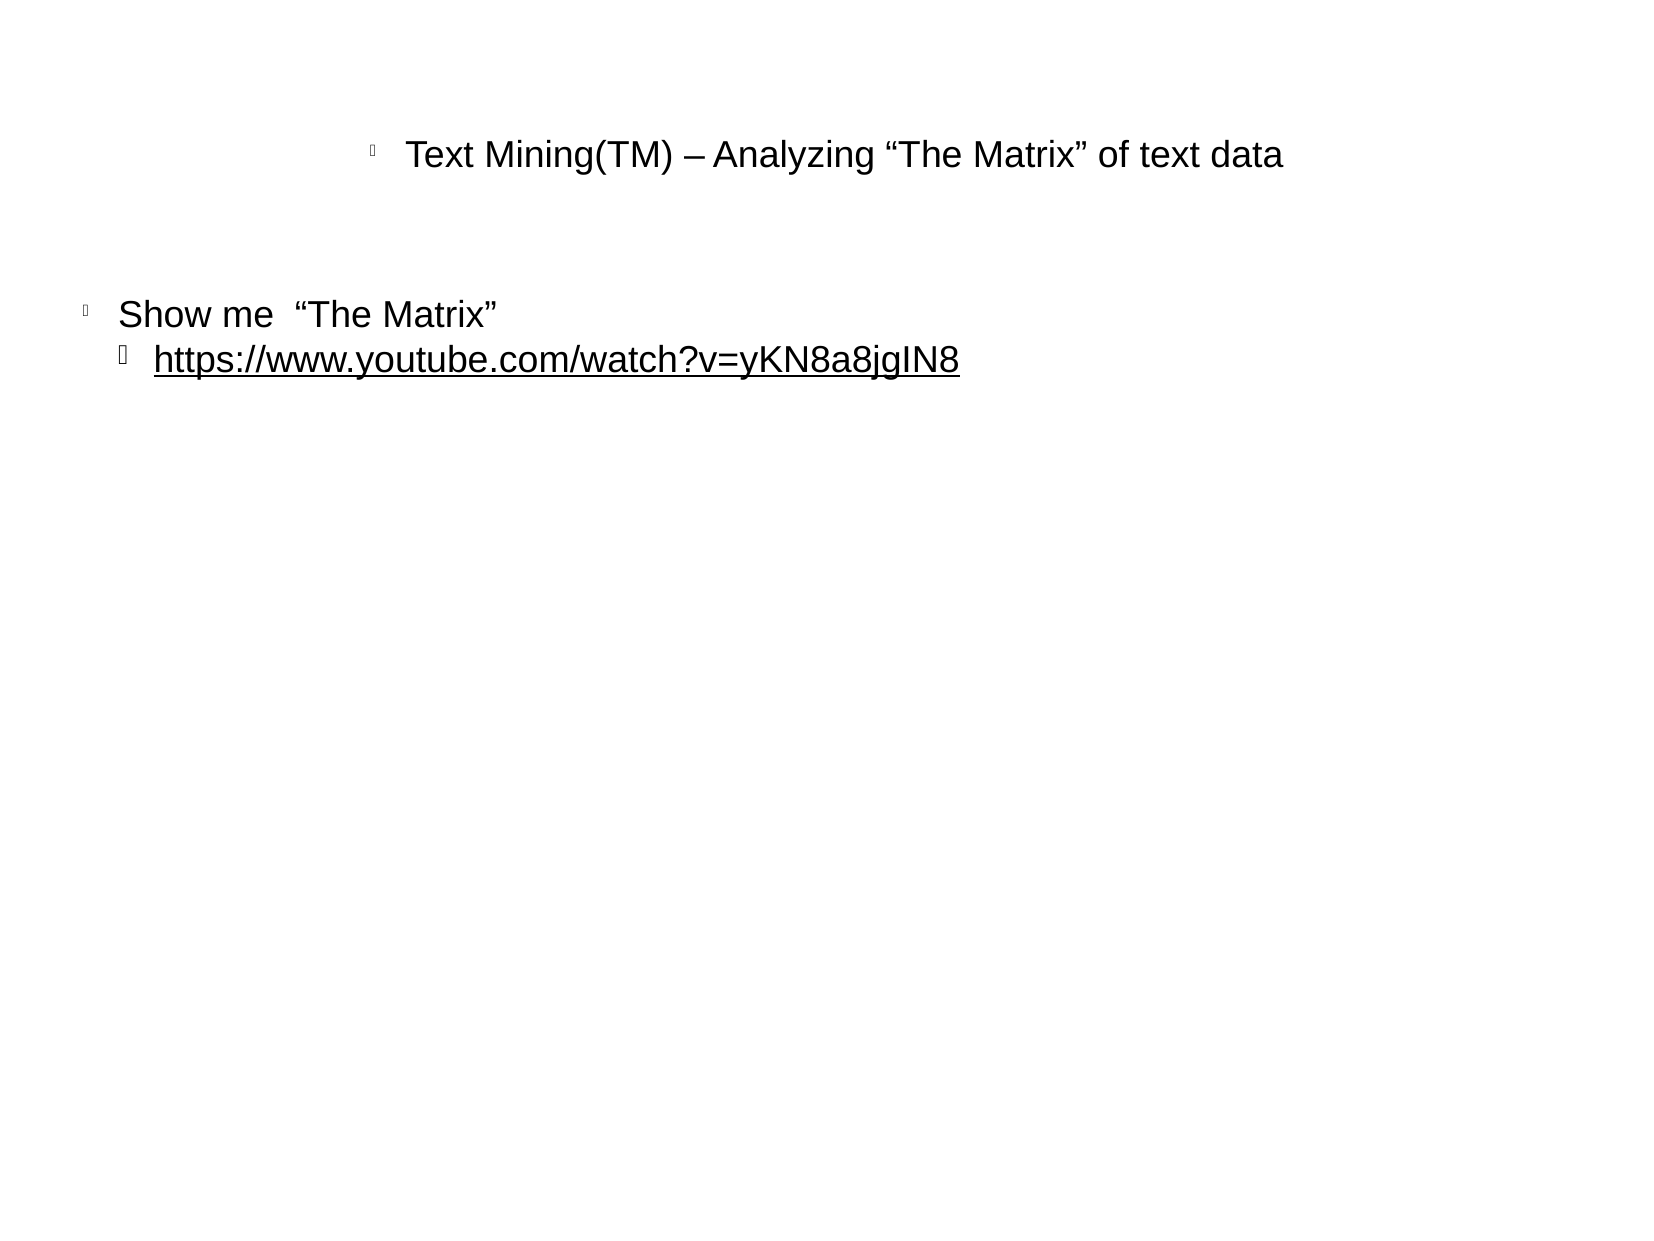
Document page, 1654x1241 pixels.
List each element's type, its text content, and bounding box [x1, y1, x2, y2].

text_box Text Mining(TM) – Analyzing “The Matrix” of text data [82, 49, 1571, 257]
text_box Show me “The Matrix” https://www.youtube.com/watch?v=yKN8a8jgIN8 [82, 290, 1538, 1010]
